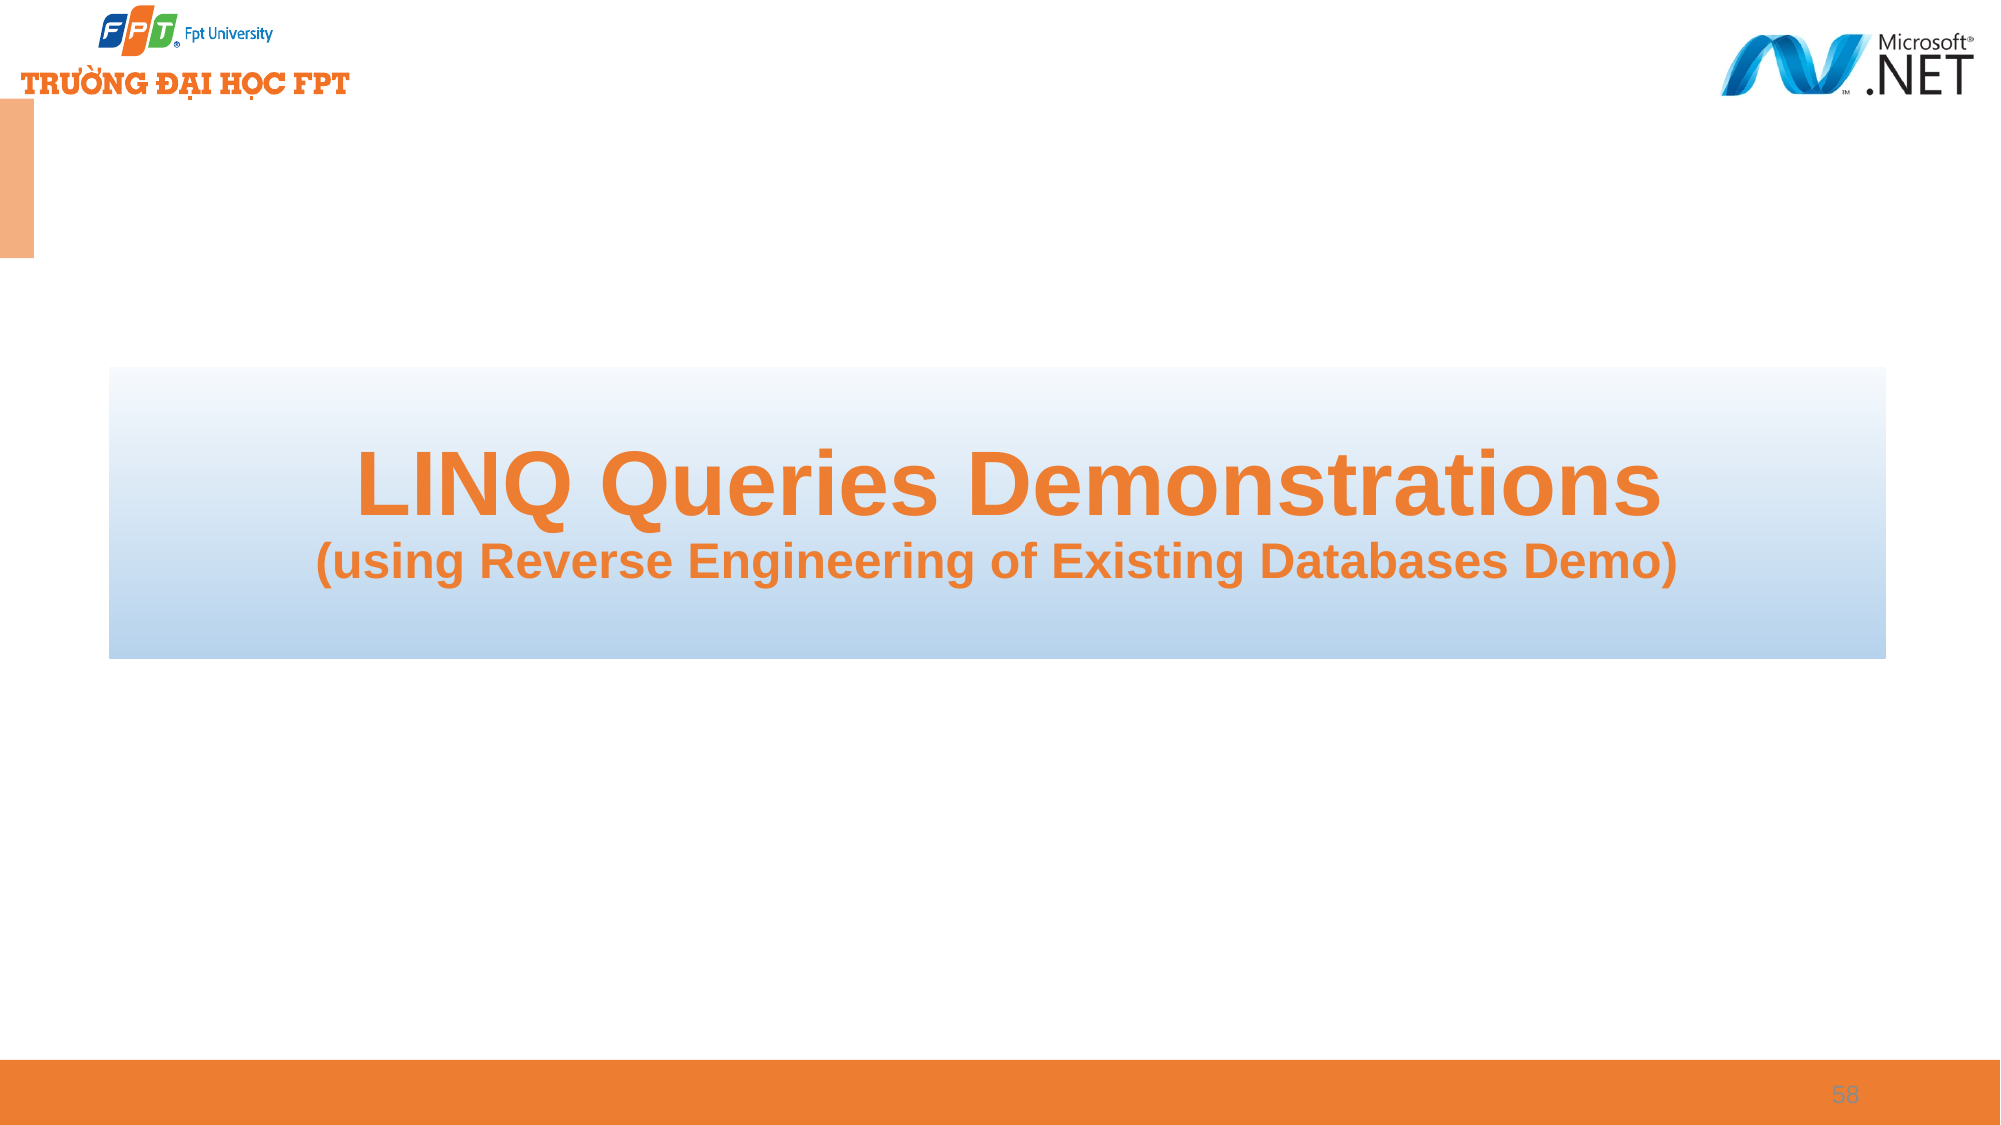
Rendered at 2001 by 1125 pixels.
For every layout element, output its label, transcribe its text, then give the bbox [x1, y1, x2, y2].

picture [1685, 0, 2001, 129]
text_box LINQ Queries Demonstrations (using Reverse Engineering of Existing Databases Demo) [109, 367, 1886, 659]
slide_number 58 [1424, 1063, 1875, 1123]
